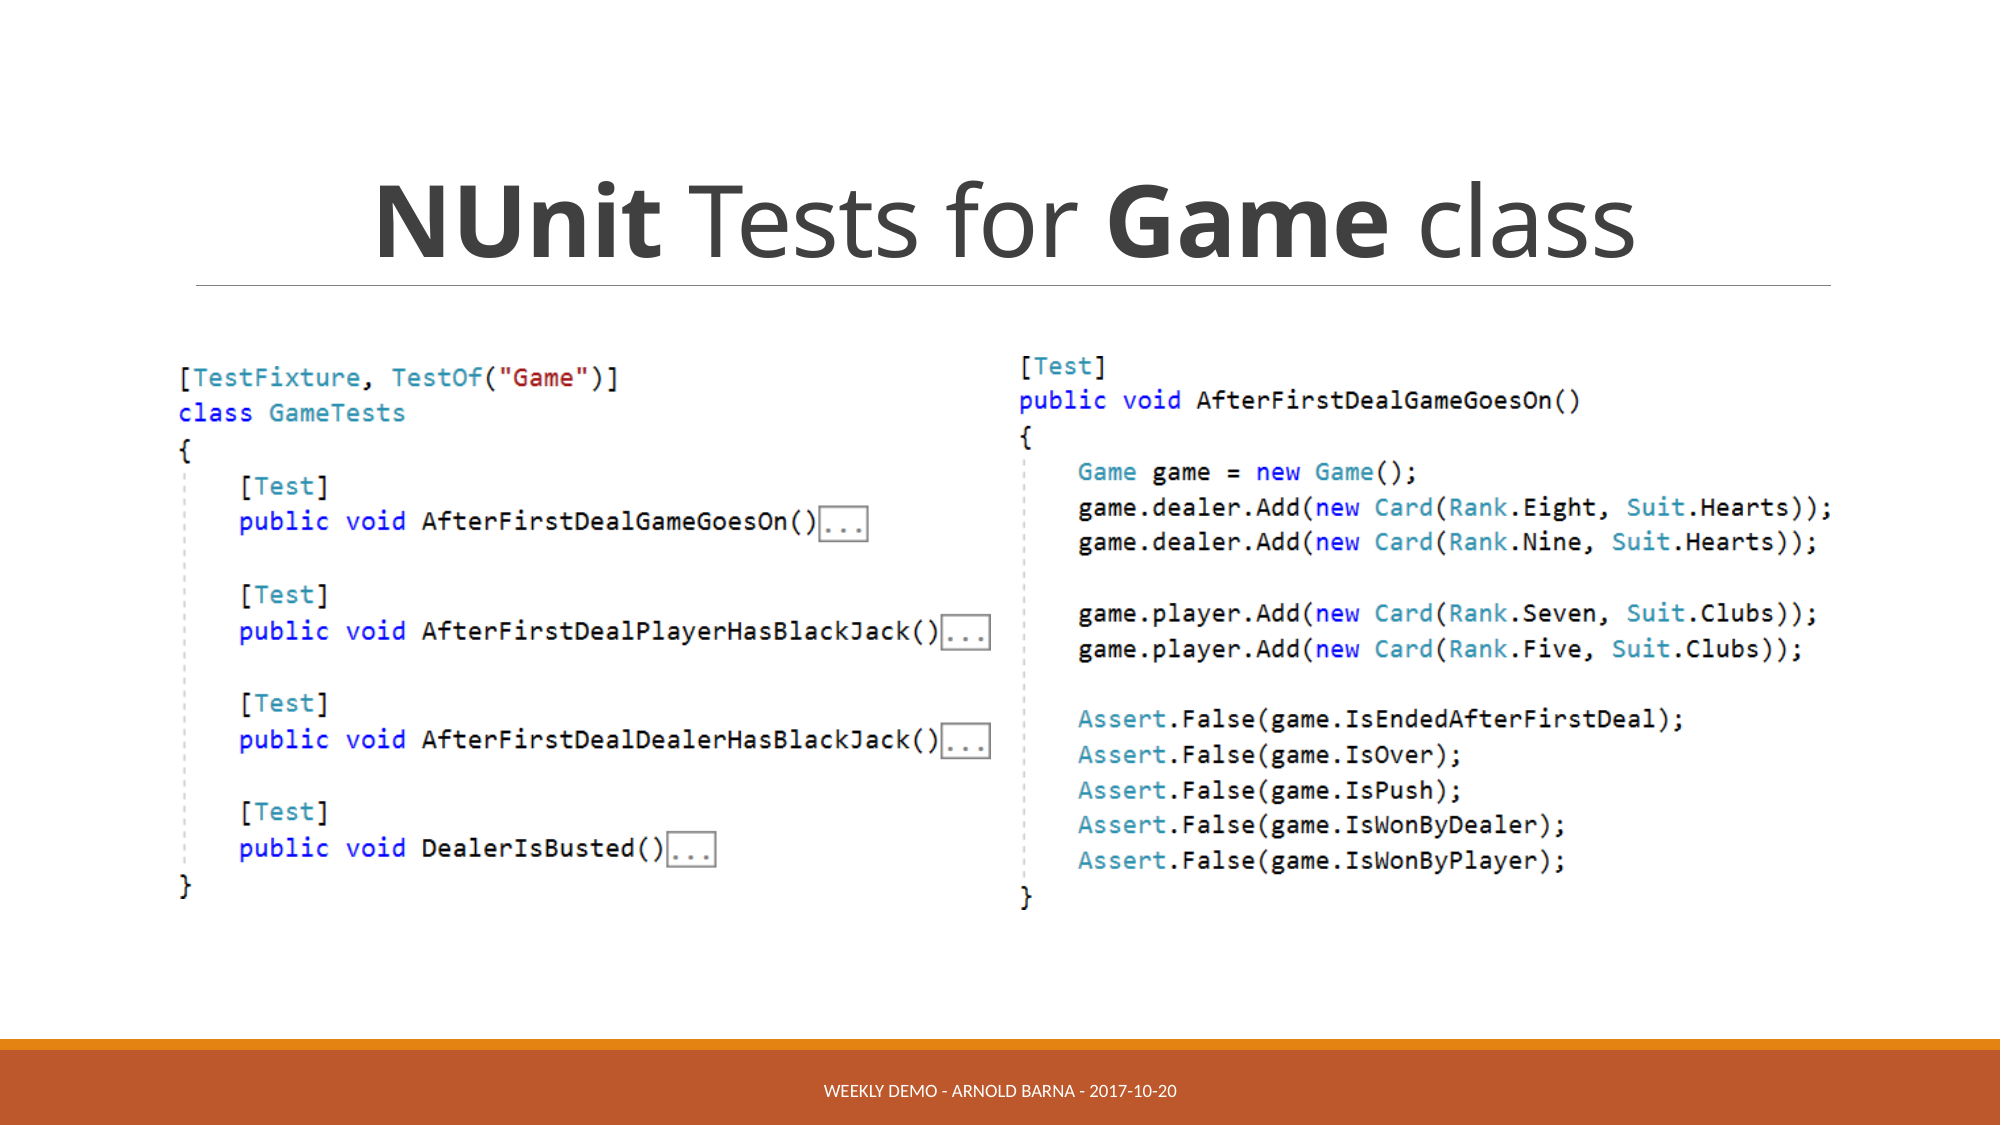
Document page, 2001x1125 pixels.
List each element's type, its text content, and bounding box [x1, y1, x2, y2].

title NUnit Tests for Game class [180, 47, 1830, 285]
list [179, 366, 991, 900]
footer Weekly demo - Arnold BARNA - 2017-10-20 [604, 1059, 1396, 1120]
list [1019, 355, 1831, 910]
